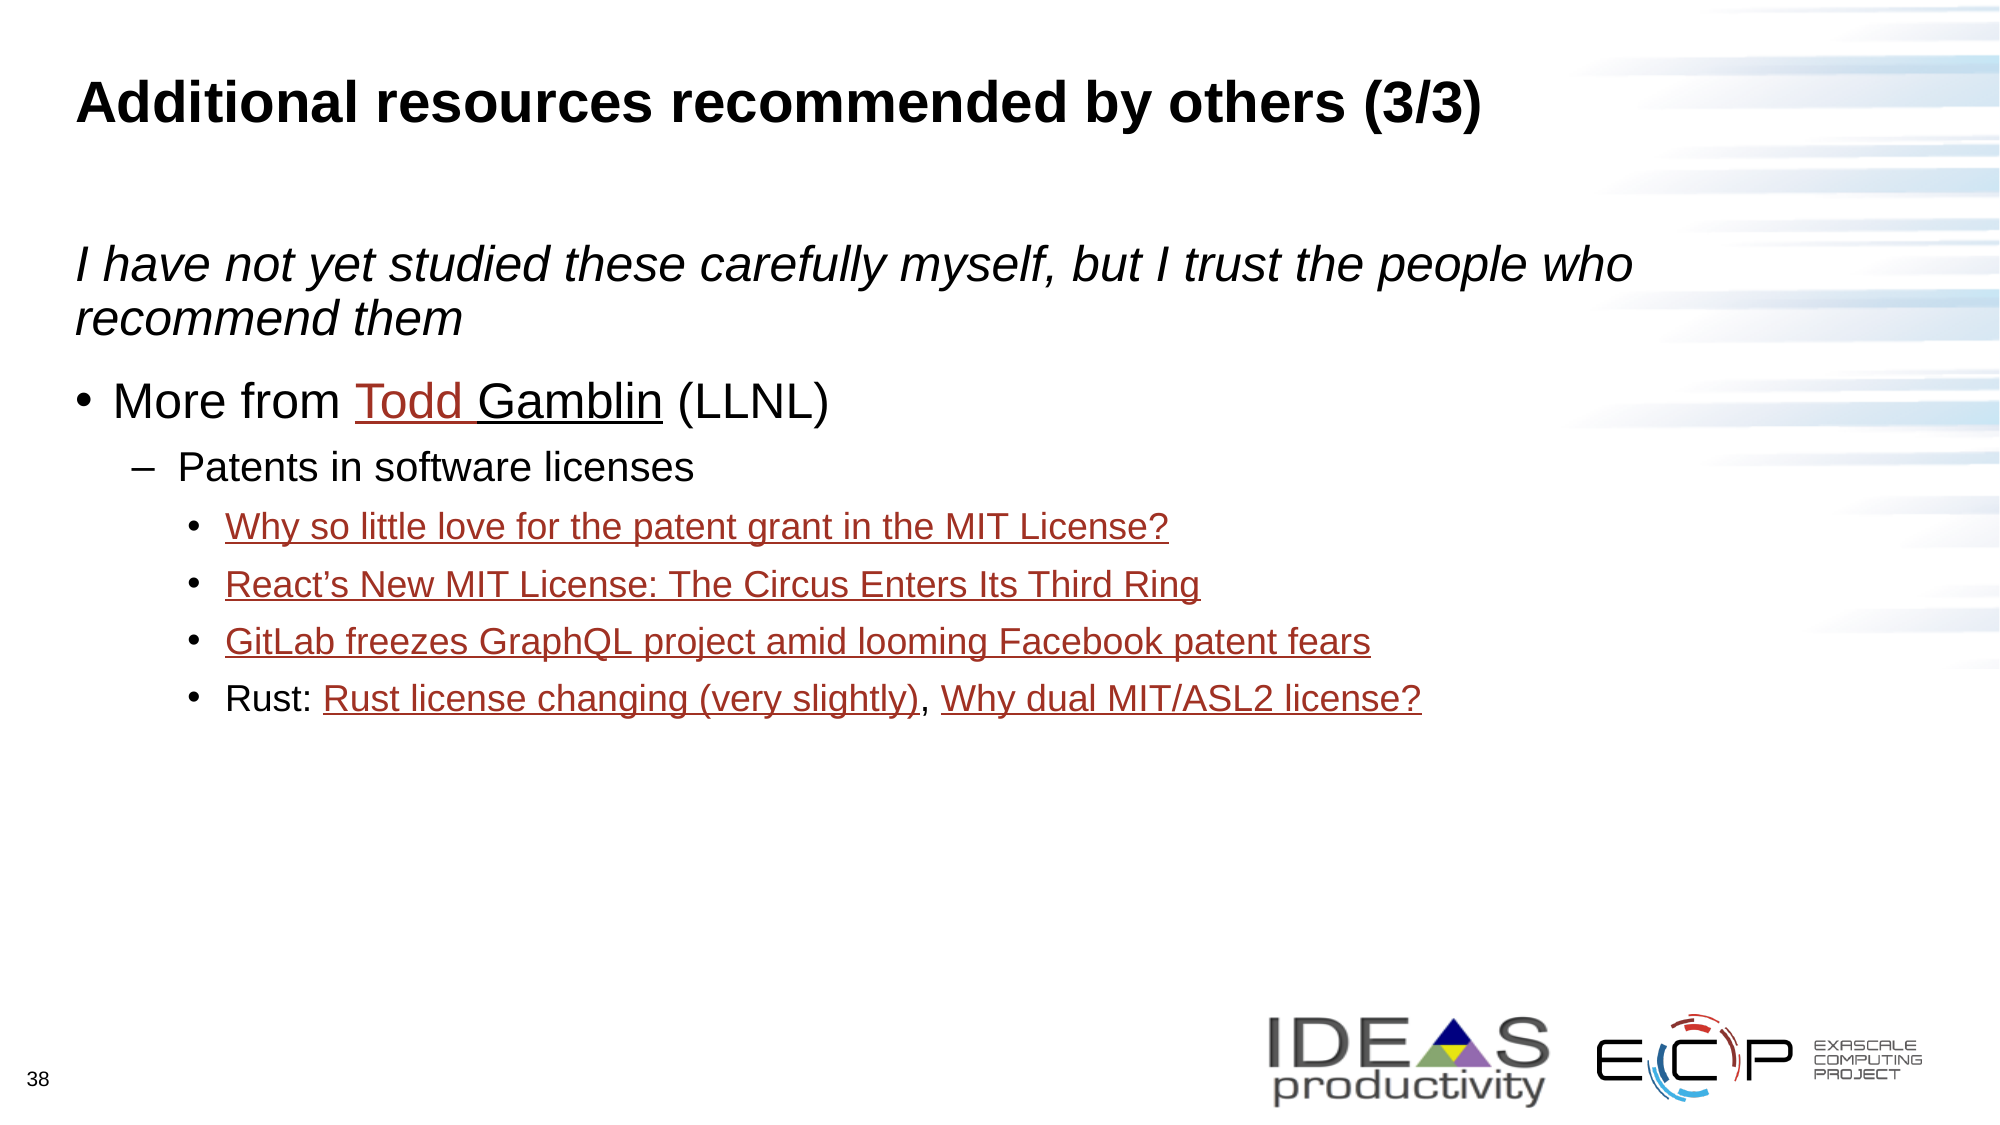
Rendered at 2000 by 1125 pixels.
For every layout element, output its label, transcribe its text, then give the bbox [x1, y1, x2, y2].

picture [1531, 0, 2000, 669]
list I have not yet studied these carefully myself, but I trust the people who recommend them More from Todd Gamblin (LLNL) Patents in software licenses Why so little love for the patent grant in the MIT License? React’s New MIT License: The Circus Enters Its Third Ring GitLab freezes GraphQL project amid looming Facebook patent fears Rust: Rust license changing (very slightly), Why dual MIT/ASL2 license? [59, 230, 1926, 895]
title Additional resources recommended by others (3/3) [59, 67, 1926, 218]
picture [1257, 1009, 1560, 1115]
picture [1597, 1014, 1922, 1102]
